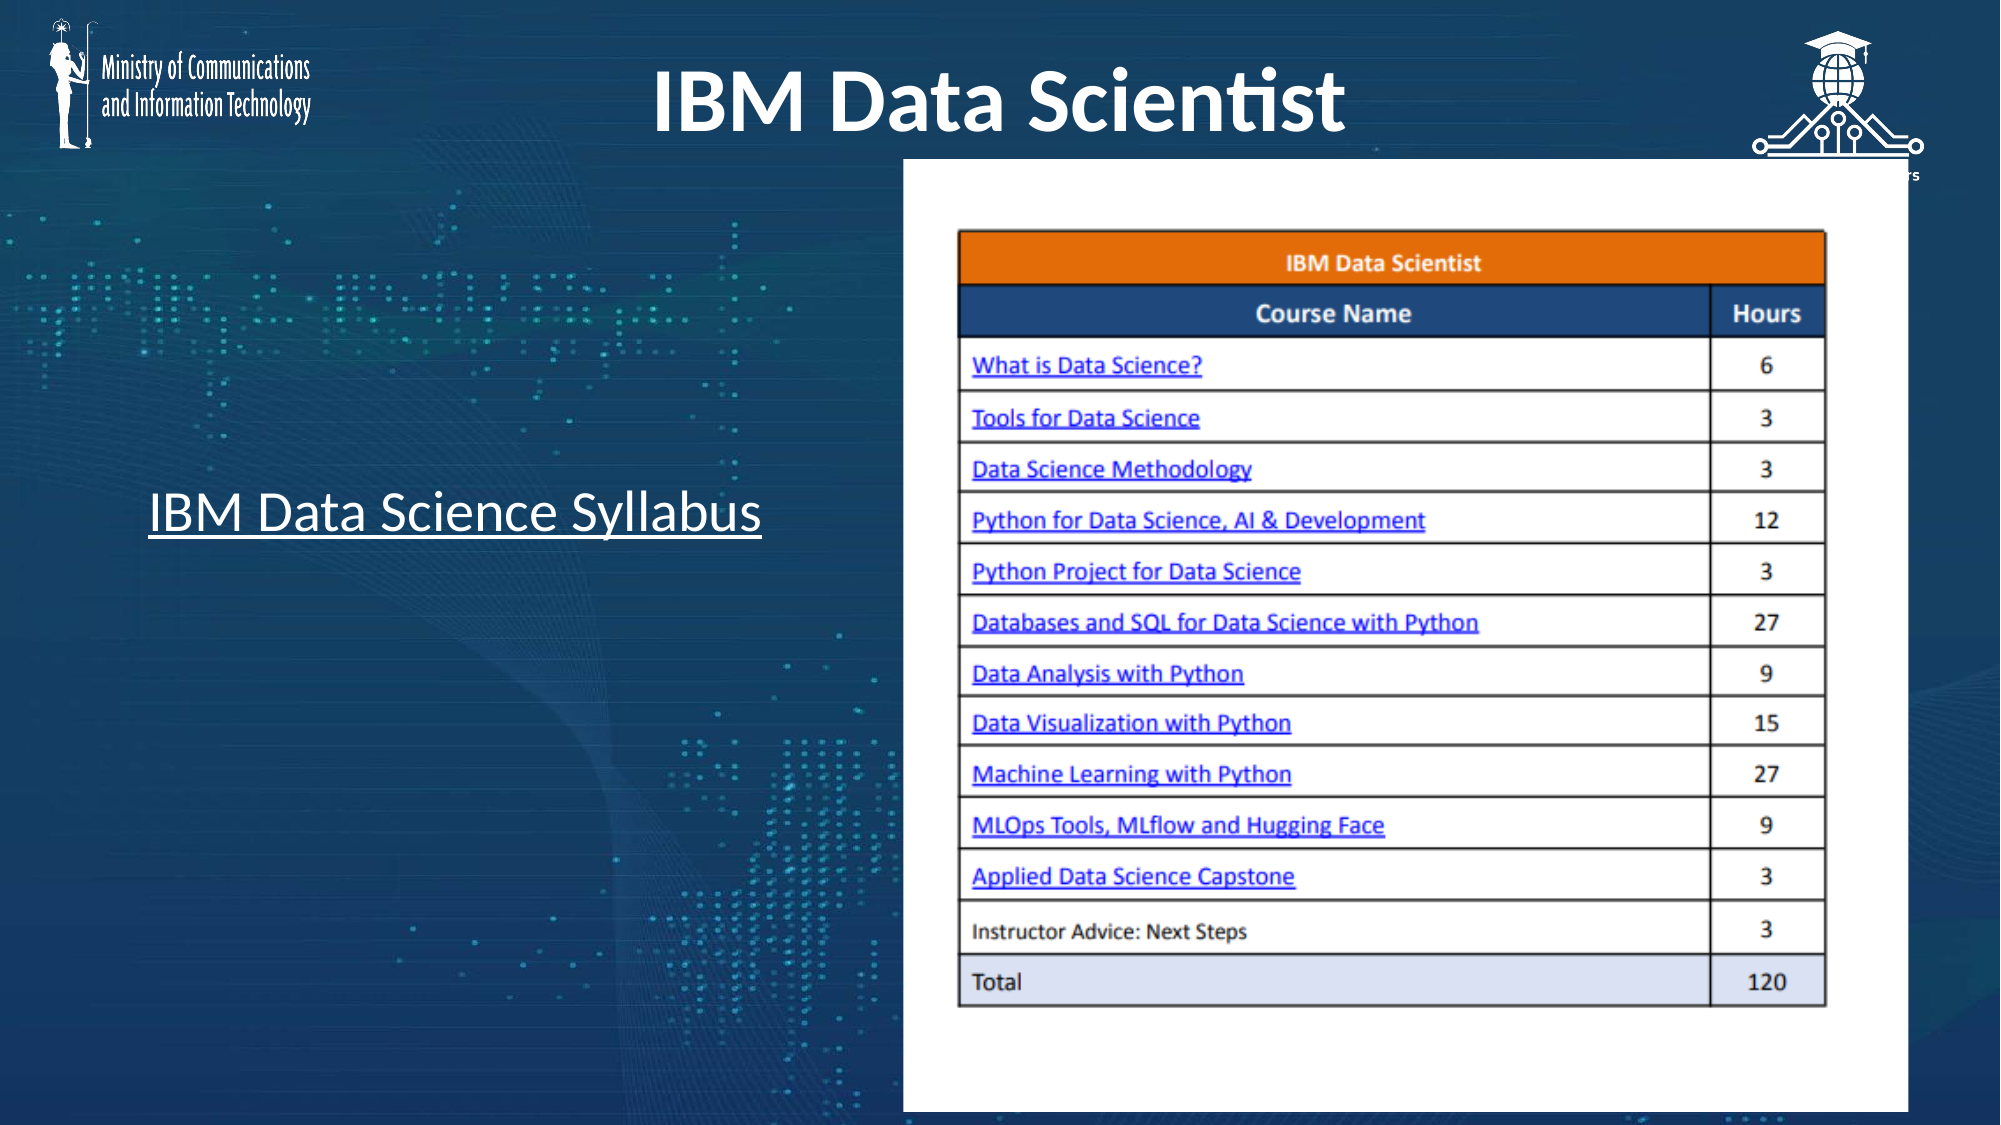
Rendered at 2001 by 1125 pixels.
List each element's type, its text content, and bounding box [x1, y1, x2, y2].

picture [0, 0, 2000, 1125]
text_box IBM Data Scientist [271, 44, 1729, 159]
text_box IBM Data Science Syllabus [133, 458, 897, 852]
